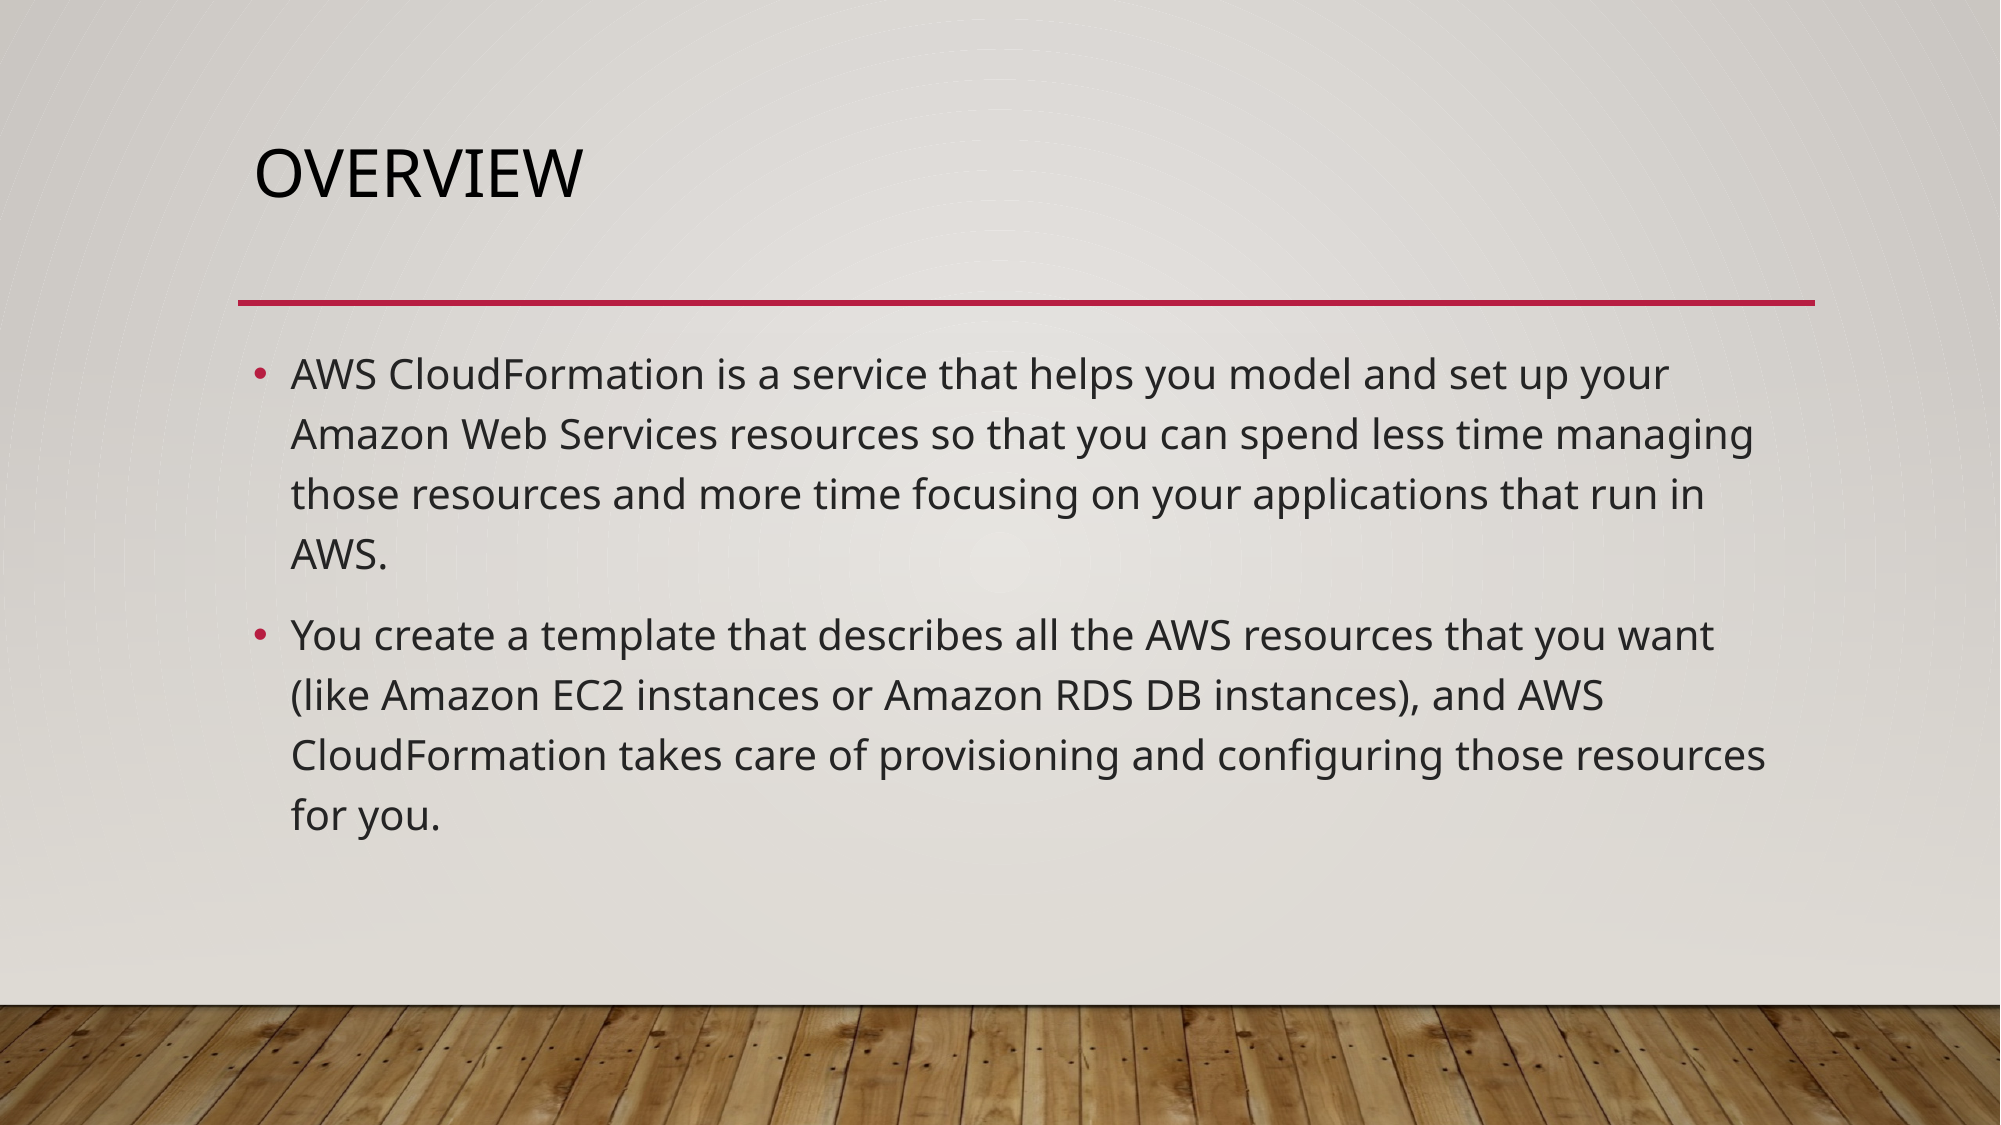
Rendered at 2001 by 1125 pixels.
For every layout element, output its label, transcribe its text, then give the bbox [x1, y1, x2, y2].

list AWS CloudFormation is a service that helps you model and set up your Amazon Web Services resources so that you can spend less time managing those resources and more time focusing on your applications that run in AWS. You create a template that describes all the AWS resources that you want (like Amazon EC2 instances or Amazon RDS DB instances), and AWS CloudFormation takes care of provisioning and configuring those resources for you. [238, 330, 1814, 897]
picture [0, 1005, 2000, 1125]
title overview [238, 131, 1814, 305]
